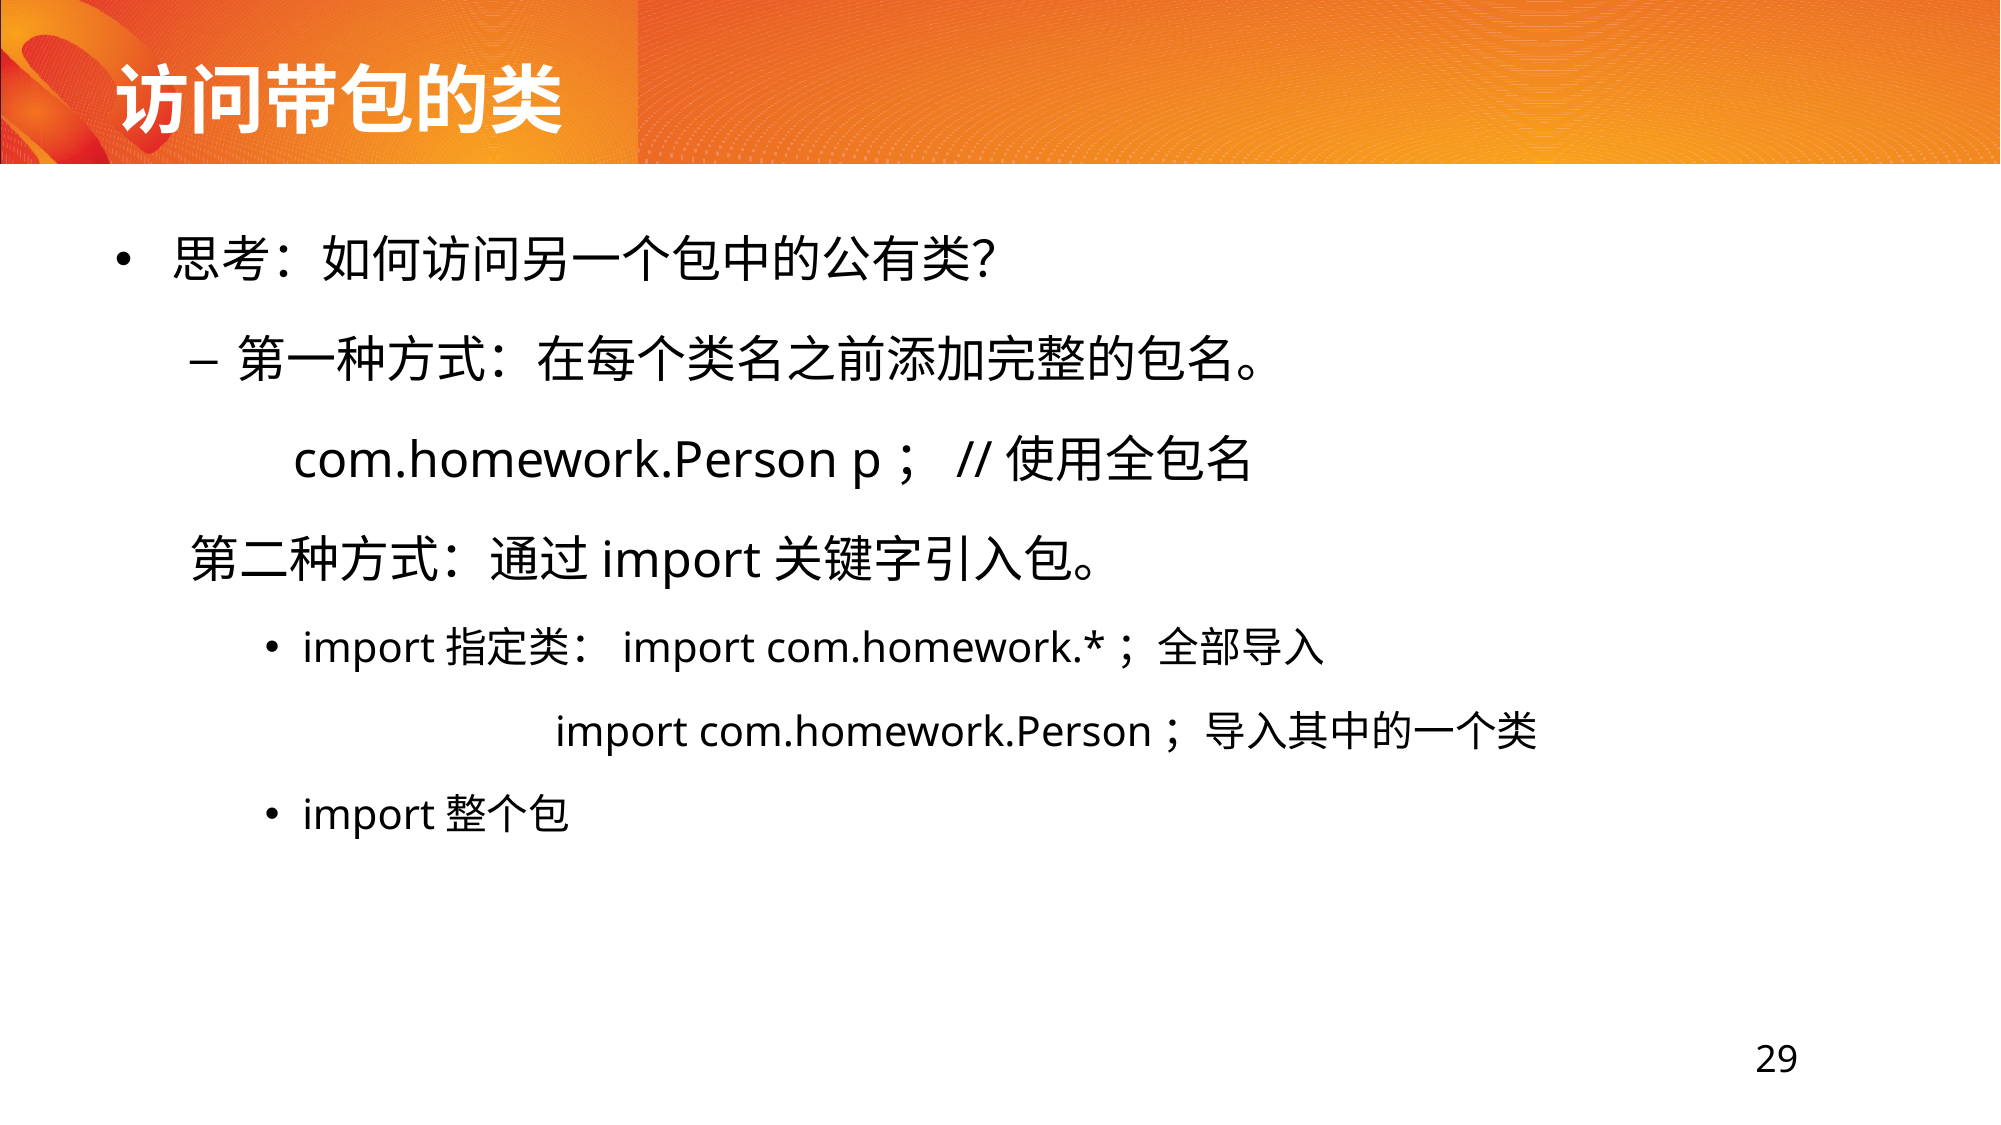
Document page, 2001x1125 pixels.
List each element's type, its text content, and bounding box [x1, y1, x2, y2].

picture [0, 0, 2000, 164]
list 思考：如何访问另一个包中的公有类？ 第一种方式：在每个类名之前添加完整的包名。 com.homework.Person p；//使用全包名 第二种方式：通过import关键字引入包。 import指定类：import com.homework.*；全部导入 import com.homework.Person；导入其中的一个类 import整个包 [99, 190, 1900, 1005]
title 访问带包的类 [99, 45, 1900, 167]
